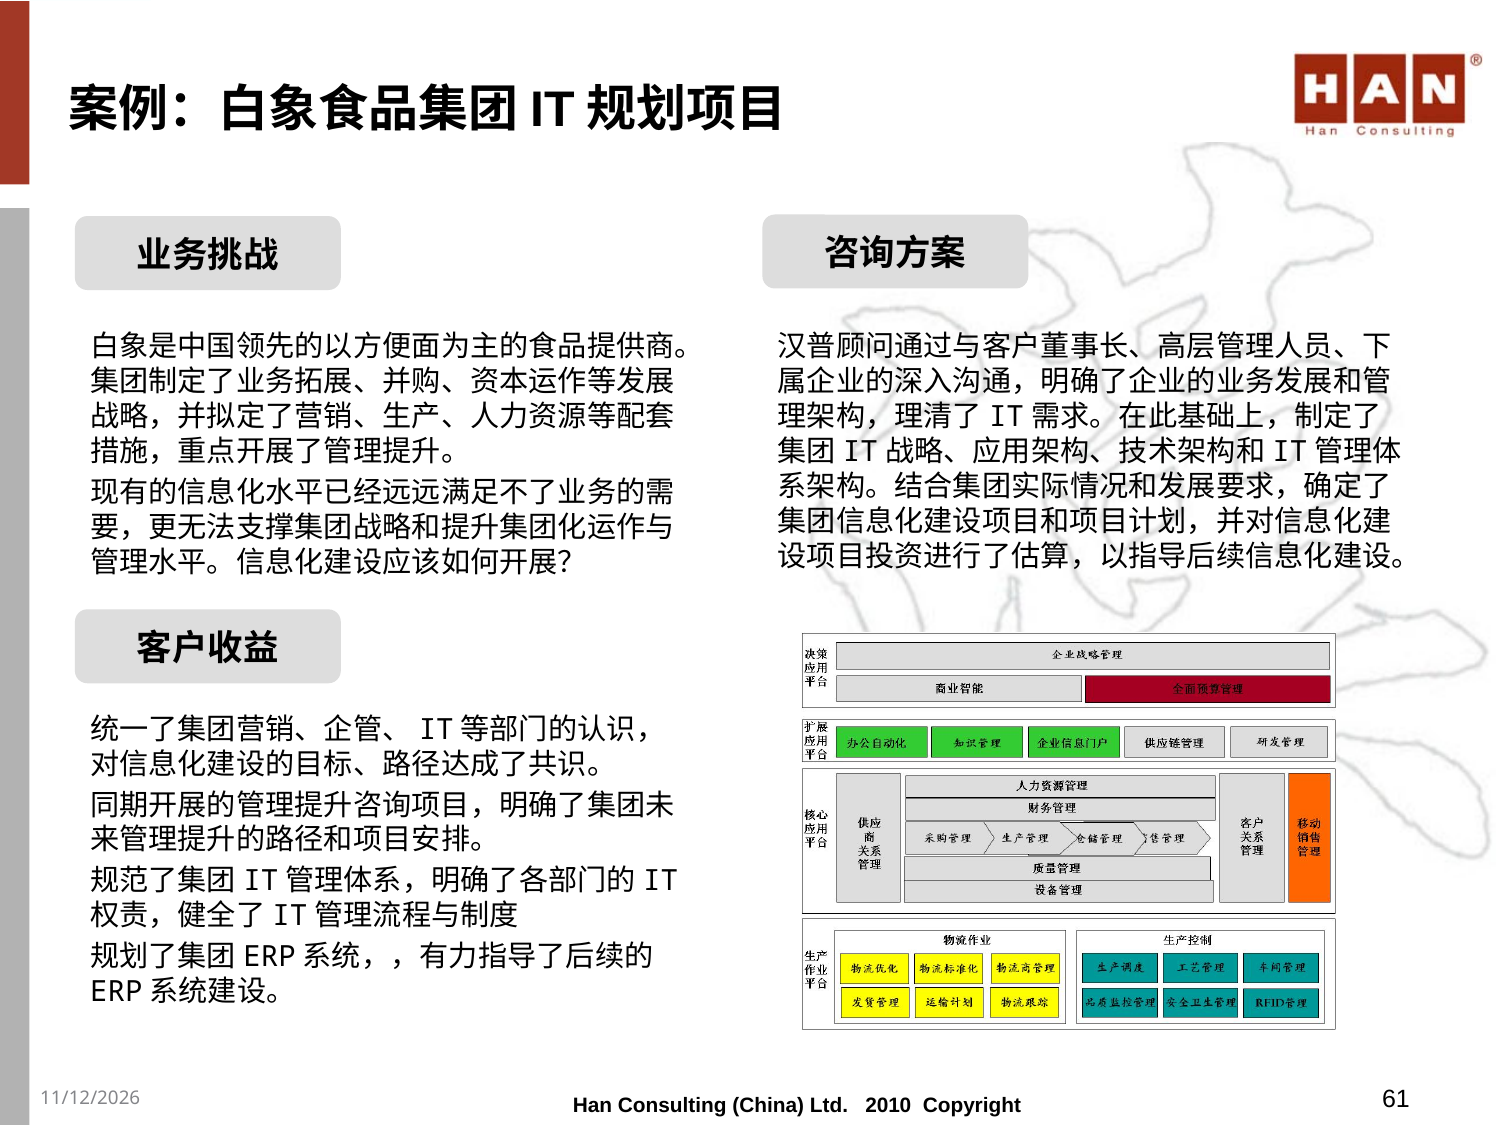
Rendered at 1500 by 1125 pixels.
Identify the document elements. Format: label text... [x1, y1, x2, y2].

text_box 咨询方案 [762, 214, 1029, 289]
text_box 客户收益 [74, 609, 341, 684]
list 汉普顾问通过与客户董事长、高层管理人员、下属企业的深入沟通，明确了企业的业务发展和管理架构，理清了IT需求。在此基础上，制定了集团IT战略、应用架构、技术架构和IT管理体系架构。结合集团实际情况和发展要求，确定了集团信息化建设项目和项目计划，并对信息化建设项目投资进行了估算，以指导后续信息化建设。 [762, 278, 1426, 596]
picture [796, 142, 1496, 1030]
text_box 业务挑战 [74, 216, 341, 291]
list 白象是中国领先的以方便面为主的食品提供商。集团制定了业务拓展、并购、资本运作等发展战略，并拟定了营销、生产、人力资源等配套措施，重点开展了管理提升。 现有的信息化水平已经远远满足不了业务的需要，更无法支撑集团战略和提升集团化运作与管理水平。信息化建设应该如何开展？ [74, 278, 713, 596]
picture [1293, 51, 1483, 138]
slide_number 61 [1074, 1074, 1426, 1125]
list 统一了集团营销、企管、IT等部门的认识，对信息化建设的目标、路径达成了共识。 同期开展的管理提升咨询项目，明确了集团未来管理提升的路径和项目安排。 规范了集团IT管理体系，明确了各部门的IT权责，健全了IT管理流程与制度 规划了集团ERP系统，，有力指导了后续的ERP系统建设。 [74, 702, 702, 1020]
title 案例：白象食品集团IT规划项目 [52, 30, 1282, 183]
